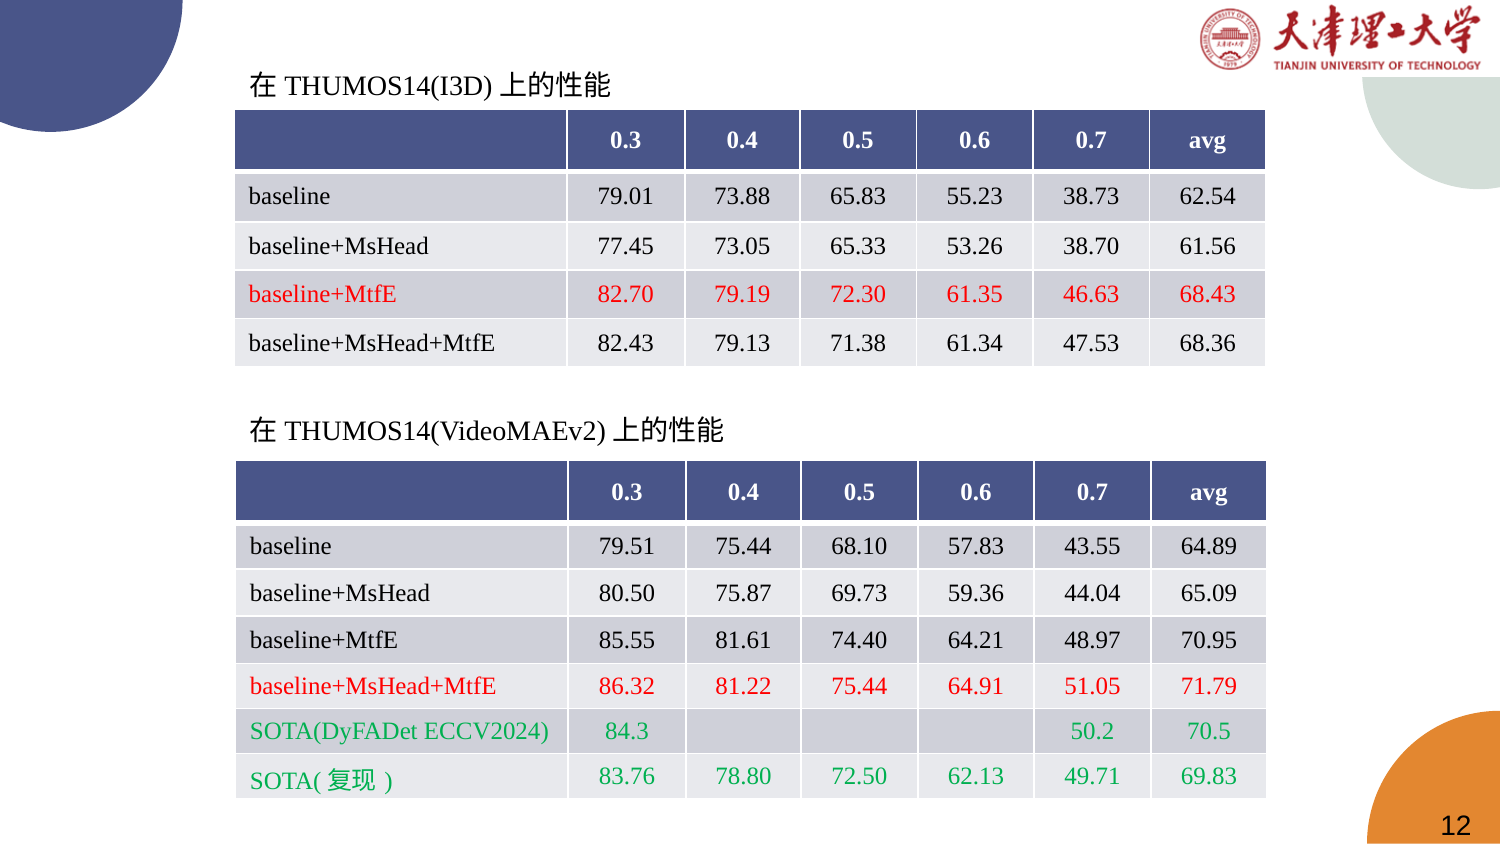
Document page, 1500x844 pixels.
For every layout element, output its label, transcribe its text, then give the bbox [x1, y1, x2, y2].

table_cell 53.26 [917, 223, 1032, 269]
table_cell 46.63 [1034, 271, 1149, 318]
table_cell 77.45 [568, 223, 684, 269]
table_cell 38.73 [1034, 174, 1149, 221]
table_cell 50.2 [1035, 709, 1150, 753]
table_cell baseline+MsHead+MtfE [236, 664, 567, 708]
table_cell 65.83 [801, 174, 916, 221]
table_cell 61.35 [917, 271, 1032, 318]
table_cell 73.88 [686, 174, 799, 221]
table_cell 69.83 [1152, 754, 1266, 798]
table_header 0.5 [801, 110, 916, 169]
table_header 0.7 [1034, 110, 1149, 169]
table_header avg [1152, 461, 1266, 520]
table_cell baseline+MtfE [236, 617, 567, 663]
table_cell 75.87 [687, 570, 800, 615]
table_cell 68.43 [1150, 271, 1265, 318]
table_cell 81.61 [687, 617, 800, 663]
table_cell 64.21 [919, 617, 1033, 663]
table_header 0.3 [569, 461, 685, 520]
table_cell baseline+MsHead+MtfE [235, 319, 566, 366]
table_cell 72.30 [801, 271, 916, 318]
table_header [235, 110, 566, 169]
table_cell [919, 709, 1033, 753]
table_cell 62.54 [1150, 174, 1265, 221]
table_cell 74.40 [802, 617, 917, 663]
table_cell 62.13 [919, 754, 1033, 798]
table_header 0.4 [686, 110, 799, 169]
text_box 12 [1425, 800, 1494, 844]
table_cell 47.53 [1034, 319, 1149, 366]
table_cell 75.44 [687, 526, 800, 568]
table_cell 79.51 [569, 526, 685, 568]
table_cell 57.83 [919, 526, 1033, 568]
table_cell baseline [235, 174, 566, 221]
table_header 0.7 [1035, 461, 1150, 520]
table_cell 75.44 [802, 664, 917, 708]
table_cell SOTA(复现) [236, 754, 567, 798]
table_cell SOTA(DyFADet ECCV2024) [236, 709, 567, 753]
table_header avg [1150, 110, 1265, 169]
table_cell 61.56 [1150, 223, 1265, 269]
table_cell 86.32 [569, 664, 685, 708]
text_box 在THUMOS14(I3D)上的性能 [234, 60, 735, 109]
table_cell 79.13 [686, 319, 799, 366]
table_cell 70.5 [1152, 709, 1266, 753]
table_cell 48.97 [1035, 617, 1150, 663]
table_header [236, 461, 567, 520]
table_cell 71.79 [1152, 664, 1266, 708]
table_header 0.5 [802, 461, 917, 520]
table_cell 51.05 [1035, 664, 1150, 708]
table_cell baseline+MsHead [235, 223, 566, 269]
table_cell 71.38 [801, 319, 916, 366]
table_cell 65.33 [801, 223, 916, 269]
table_cell 70.95 [1152, 617, 1266, 663]
table_cell 78.80 [687, 754, 800, 798]
table_cell 80.50 [569, 570, 685, 615]
table_cell 44.04 [1035, 570, 1150, 615]
table_cell 82.43 [568, 319, 684, 366]
table_cell 73.05 [686, 223, 799, 269]
text_box 在THUMOS14(VideoMAEv2)上的性能 [234, 405, 776, 454]
table_cell 43.55 [1035, 526, 1150, 568]
table_cell 69.73 [802, 570, 917, 615]
table_cell 84.3 [569, 709, 685, 753]
table_cell 68.36 [1150, 319, 1265, 366]
table_cell baseline [236, 526, 567, 568]
table_cell 85.55 [569, 617, 685, 663]
table_cell 79.19 [686, 271, 799, 318]
table_cell 79.01 [568, 174, 684, 221]
table_cell 64.91 [919, 664, 1033, 708]
table_cell [802, 709, 917, 753]
table_cell 61.34 [917, 319, 1032, 366]
table_cell 68.10 [802, 526, 917, 568]
table_cell 72.50 [802, 754, 917, 798]
table_cell 55.23 [917, 174, 1032, 221]
table_cell 38.70 [1034, 223, 1149, 269]
table_cell 49.71 [1035, 754, 1150, 798]
table_cell 81.22 [687, 664, 800, 708]
table_header 0.6 [919, 461, 1033, 520]
table_header 0.6 [917, 110, 1032, 169]
table_cell 83.76 [569, 754, 685, 798]
table_cell 82.70 [568, 271, 684, 318]
table_cell 59.36 [919, 570, 1033, 615]
picture [1182, 0, 1500, 77]
table_cell baseline+MtfE [235, 271, 566, 318]
table_cell baseline+MsHead [236, 570, 567, 615]
table_header 0.4 [687, 461, 800, 520]
table_cell 65.09 [1152, 570, 1266, 615]
table_cell 64.89 [1152, 526, 1266, 568]
table_header 0.3 [568, 110, 684, 169]
table_cell [687, 709, 800, 753]
